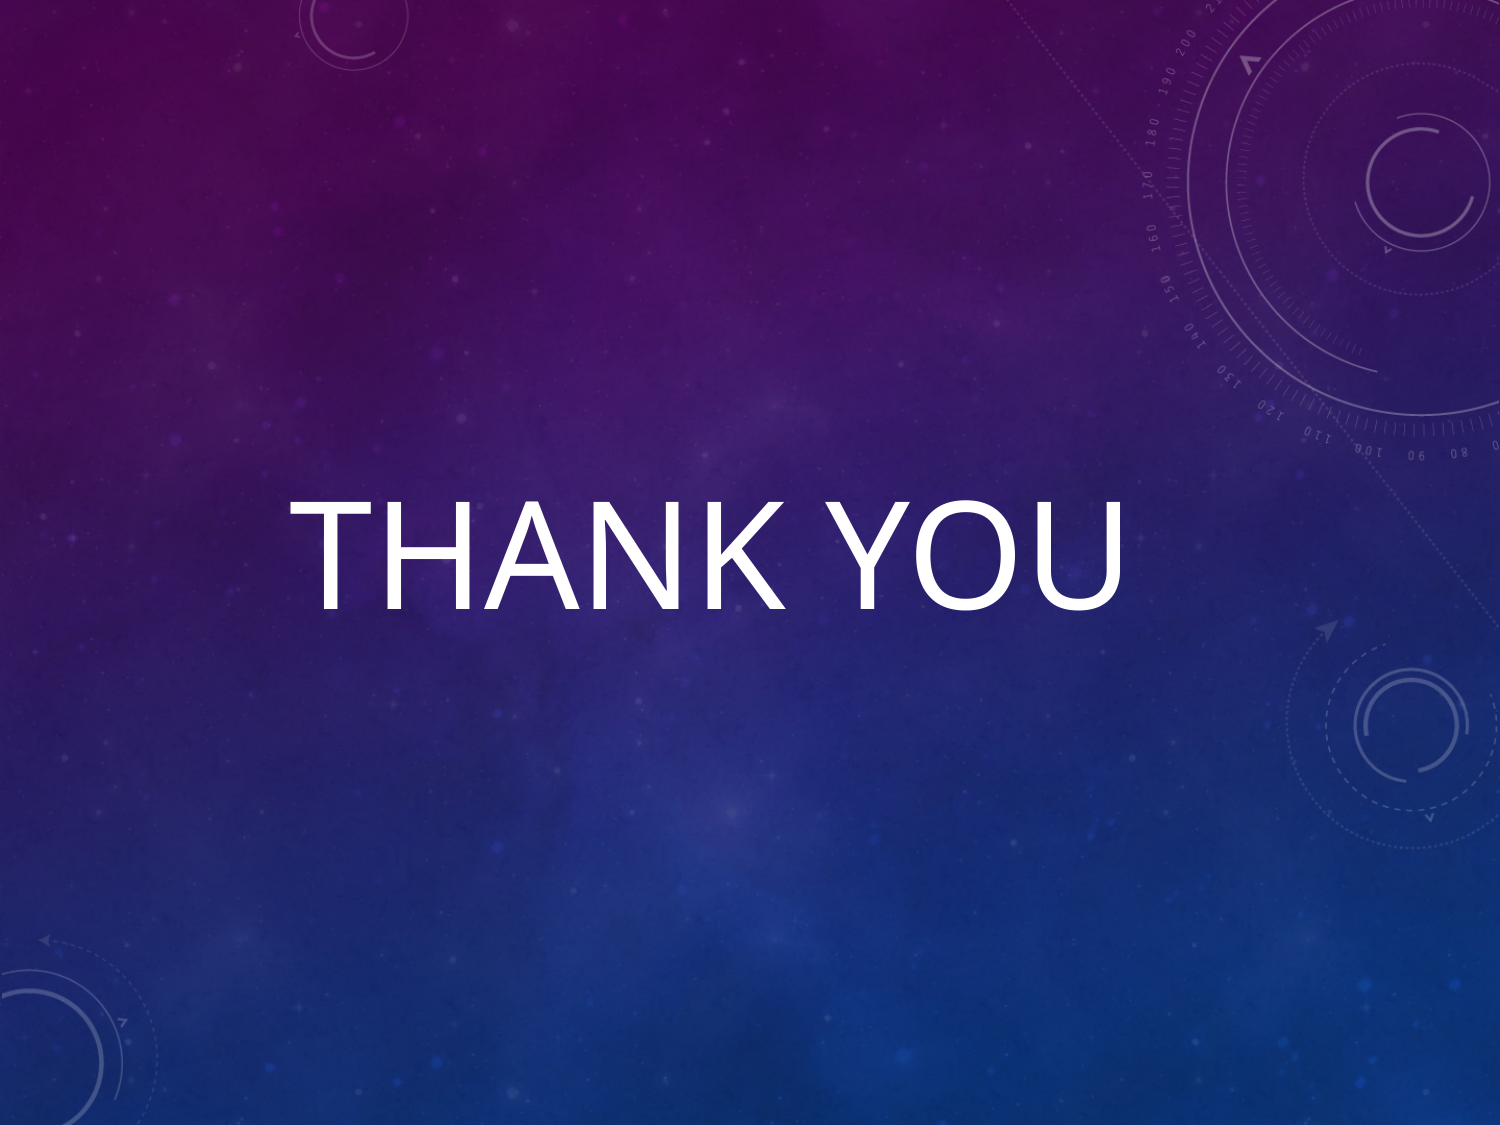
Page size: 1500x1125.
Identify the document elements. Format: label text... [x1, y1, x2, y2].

title Thank You [75, 99, 1350, 1000]
picture [0, 0, 1500, 1125]
